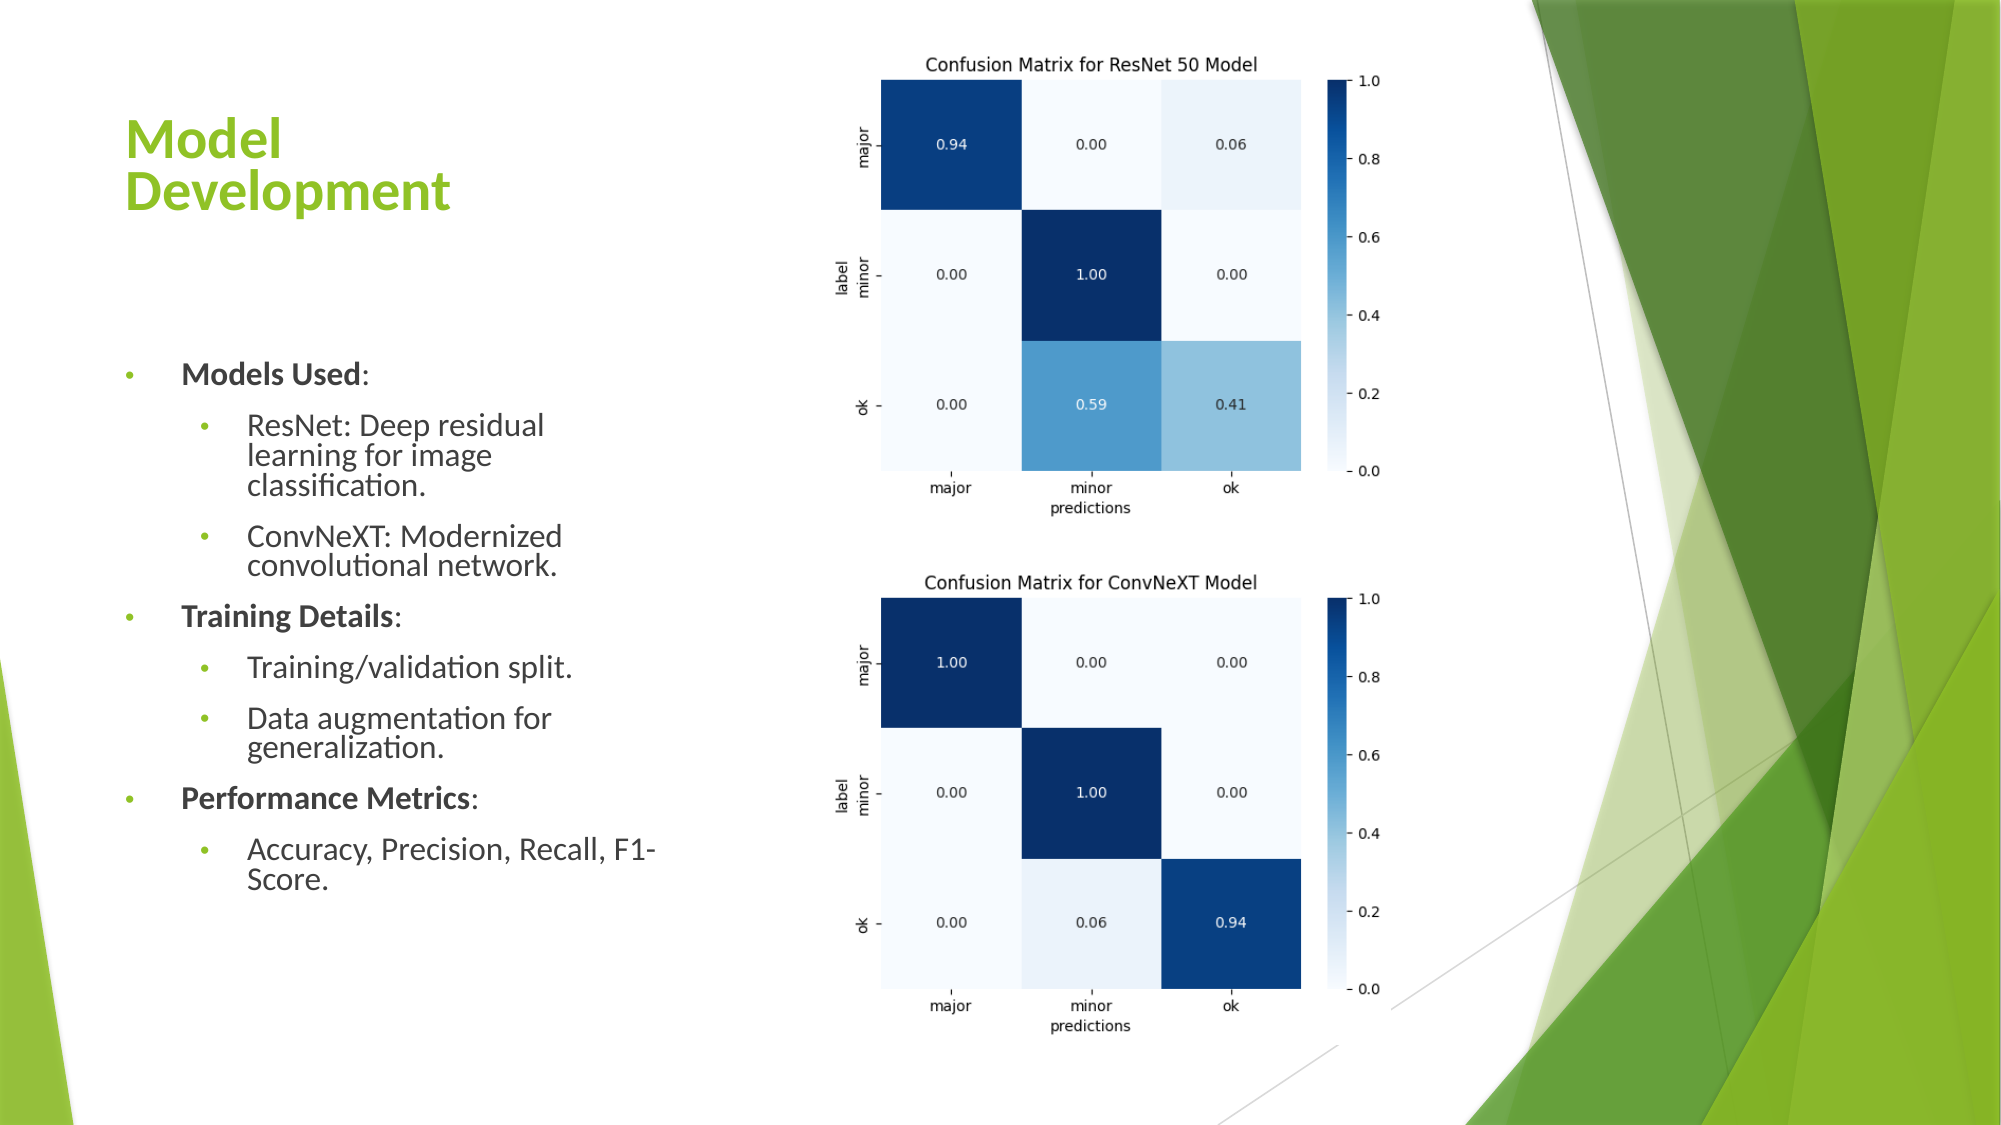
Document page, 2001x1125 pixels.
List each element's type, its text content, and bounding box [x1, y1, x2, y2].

picture [825, 46, 1392, 528]
title Model Development [110, 99, 592, 317]
list Models Used: ResNet: Deep residual learning for image classification. ConvNeXT: Modernized convolutional network. Training Details: Training/validation split. Data augmentation for generalization. Performance Metrics: Accuracy, Precision, Recall, F1-Score. [110, 354, 675, 992]
picture [825, 563, 1392, 1045]
